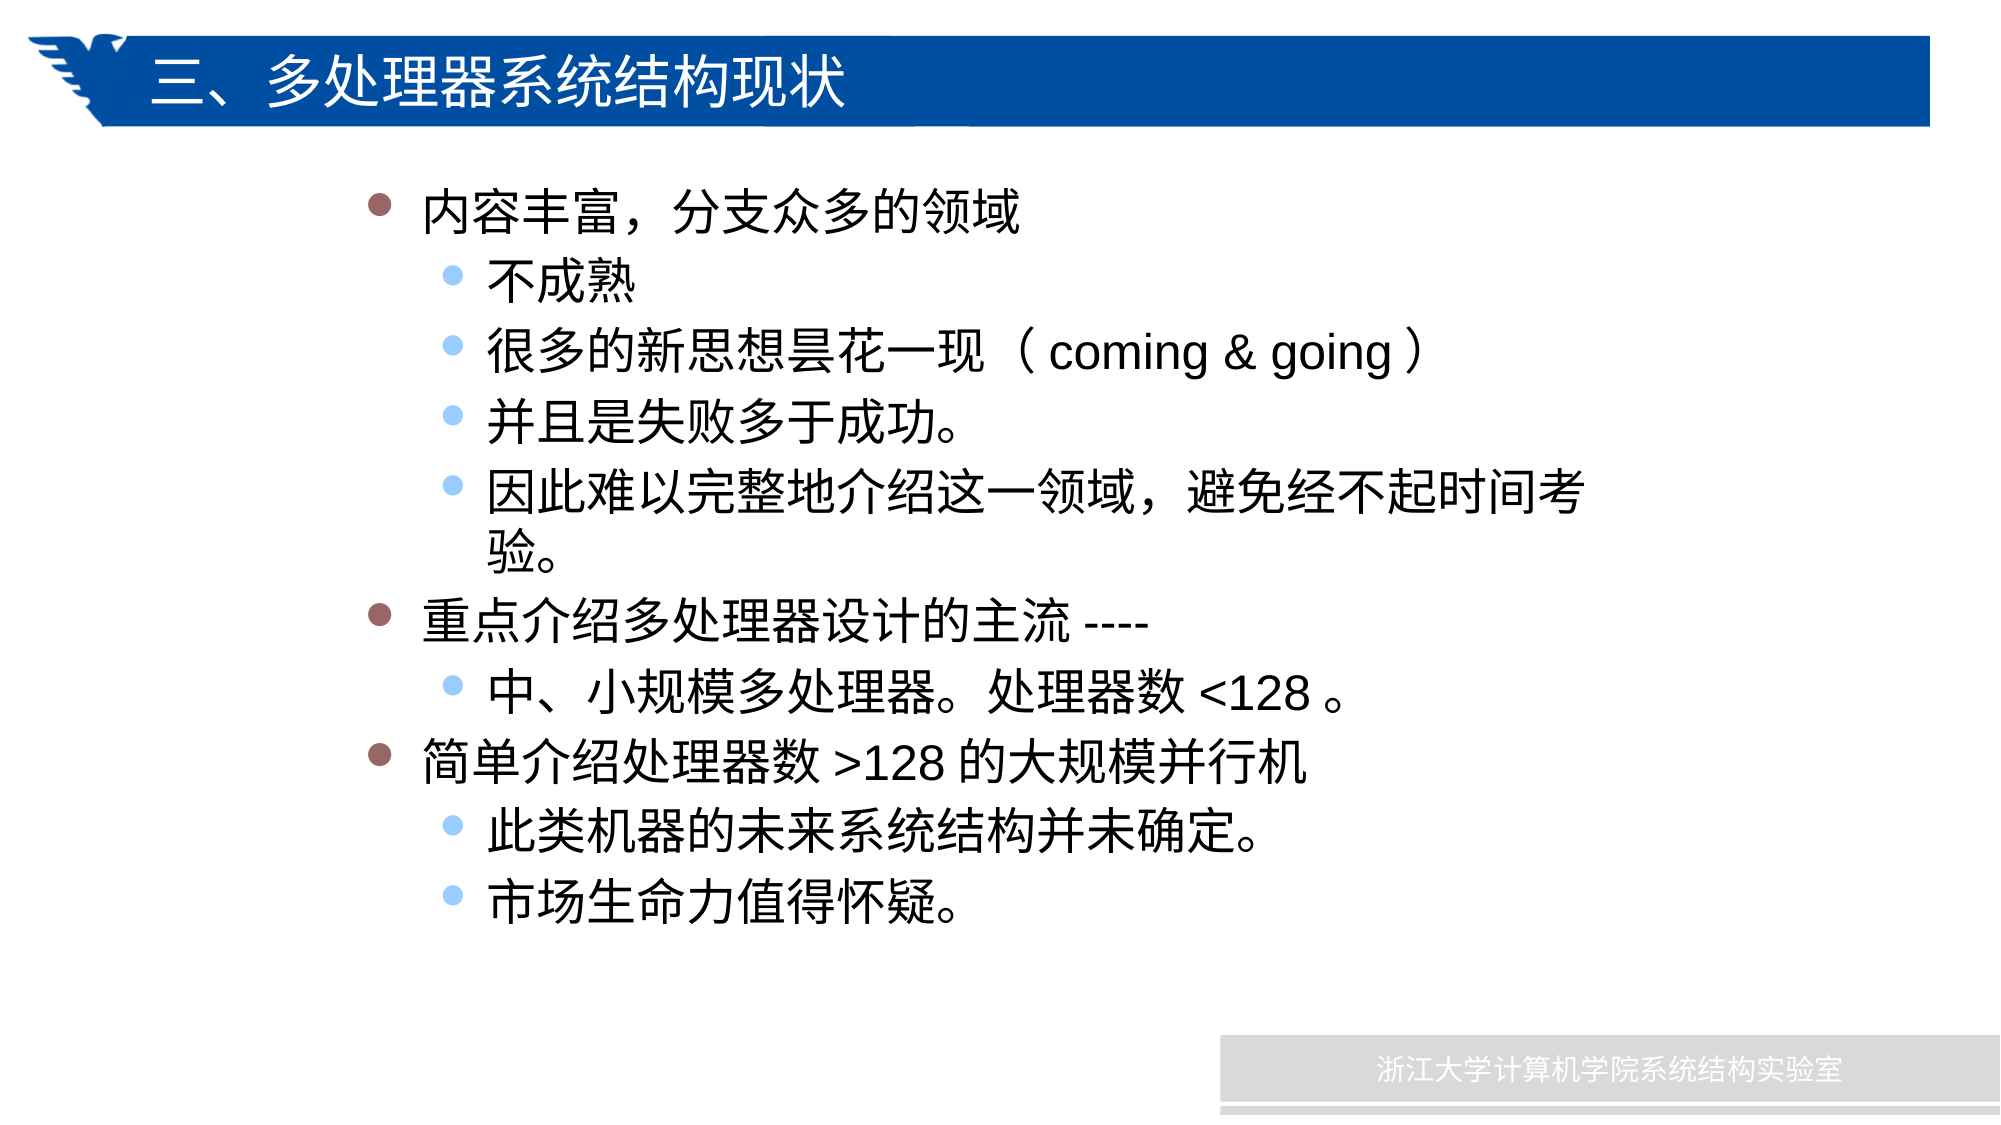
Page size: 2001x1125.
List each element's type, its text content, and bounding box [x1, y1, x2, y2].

picture [7, 19, 197, 127]
list 内容丰富，分支众多的领域 不成熟 很多的新思想昙花一现（coming & going） 并且是失败多于成功。 因此难以完整地介绍这一领域，避免经不起时间考验。 重点介绍多处理器设计的主流---- 中、小规模多处理器。处理器数<128。 简单介绍处理器数>128的大规模并行机 此类机器的未来系统结构并未确定。 市场生命力值得怀疑。 [350, 172, 1650, 898]
title 三、多处理器系统结构现状 [133, 37, 1796, 188]
